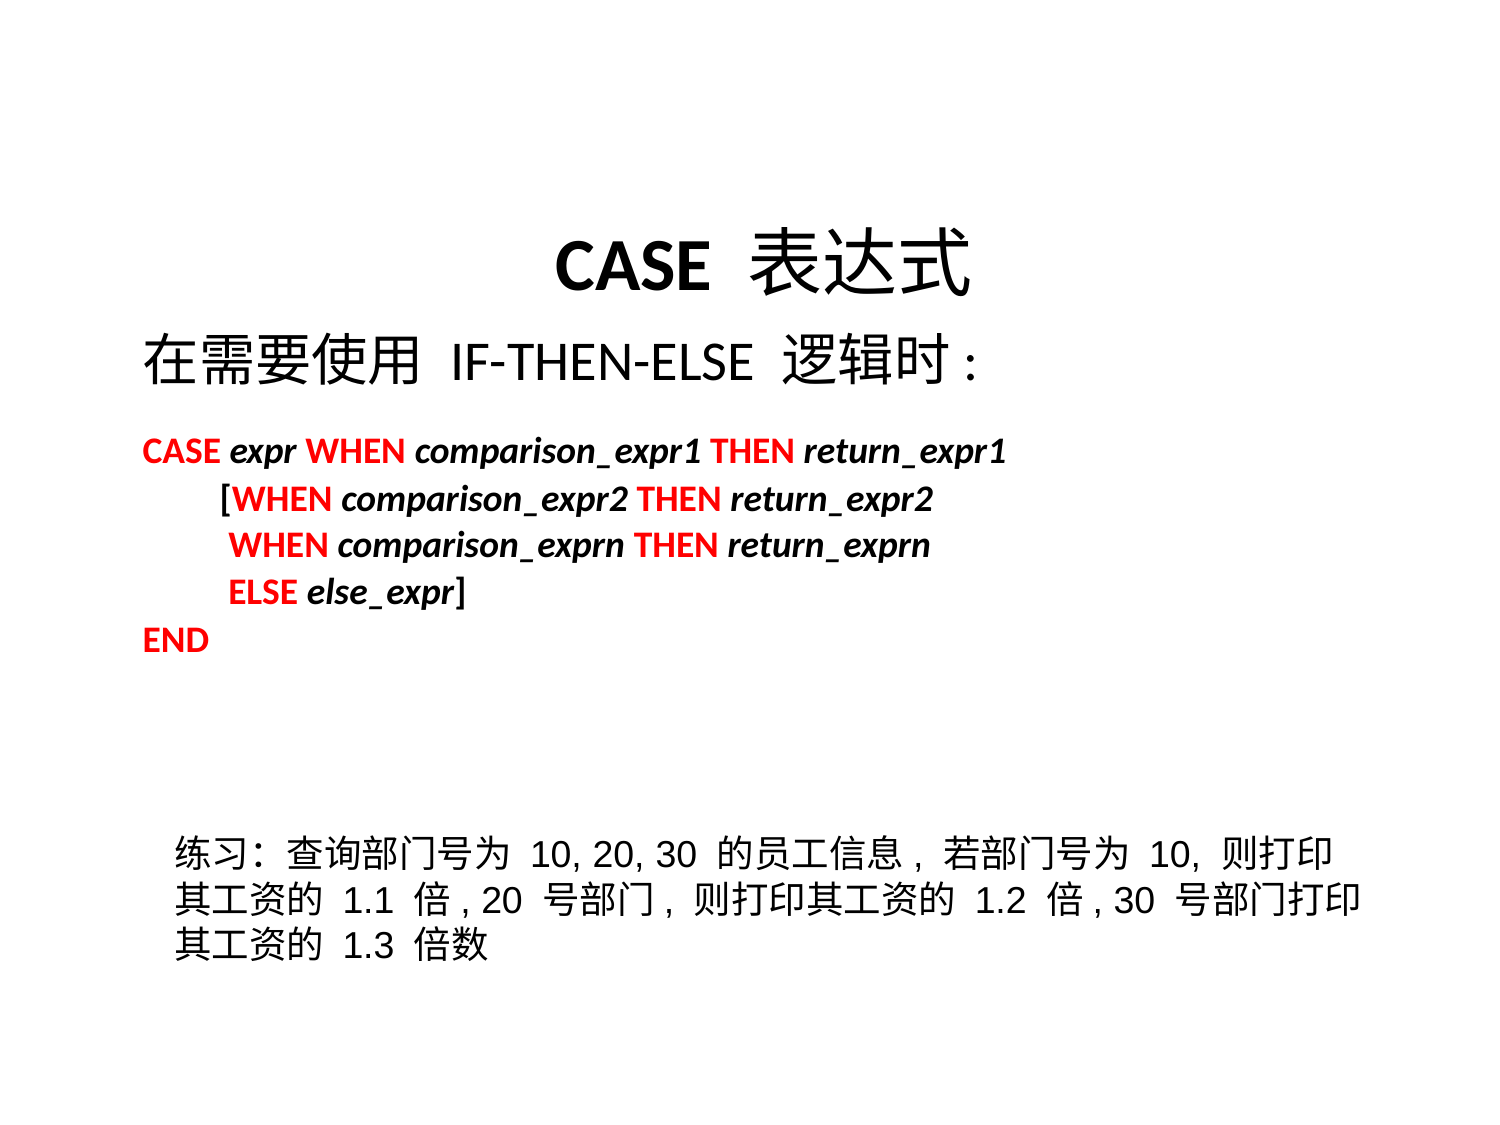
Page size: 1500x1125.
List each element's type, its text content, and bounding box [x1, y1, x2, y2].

text_box END [142, 614, 266, 661]
text_box CASE 表达式 在需要使用 IF-THEN-ELSE 逻辑时: [142, 214, 1077, 392]
text_box 练习：查询部门号为 10, 20, 30 的员工信息, 若部门号为 10, 则打印 其工资的 1.1 倍, 20 号部门, 则打印其工资的 1.2 倍, 30 号部门打印 其工资的 1.3 倍数 [174, 832, 1447, 966]
text_box CASE expr WHEN comparison_expr1 THEN return_expr1 [WHEN comparison_expr2 THEN return_expr2 WHEN comparison_exprn THEN return_exprn ELSE else_expr] [142, 425, 1138, 613]
